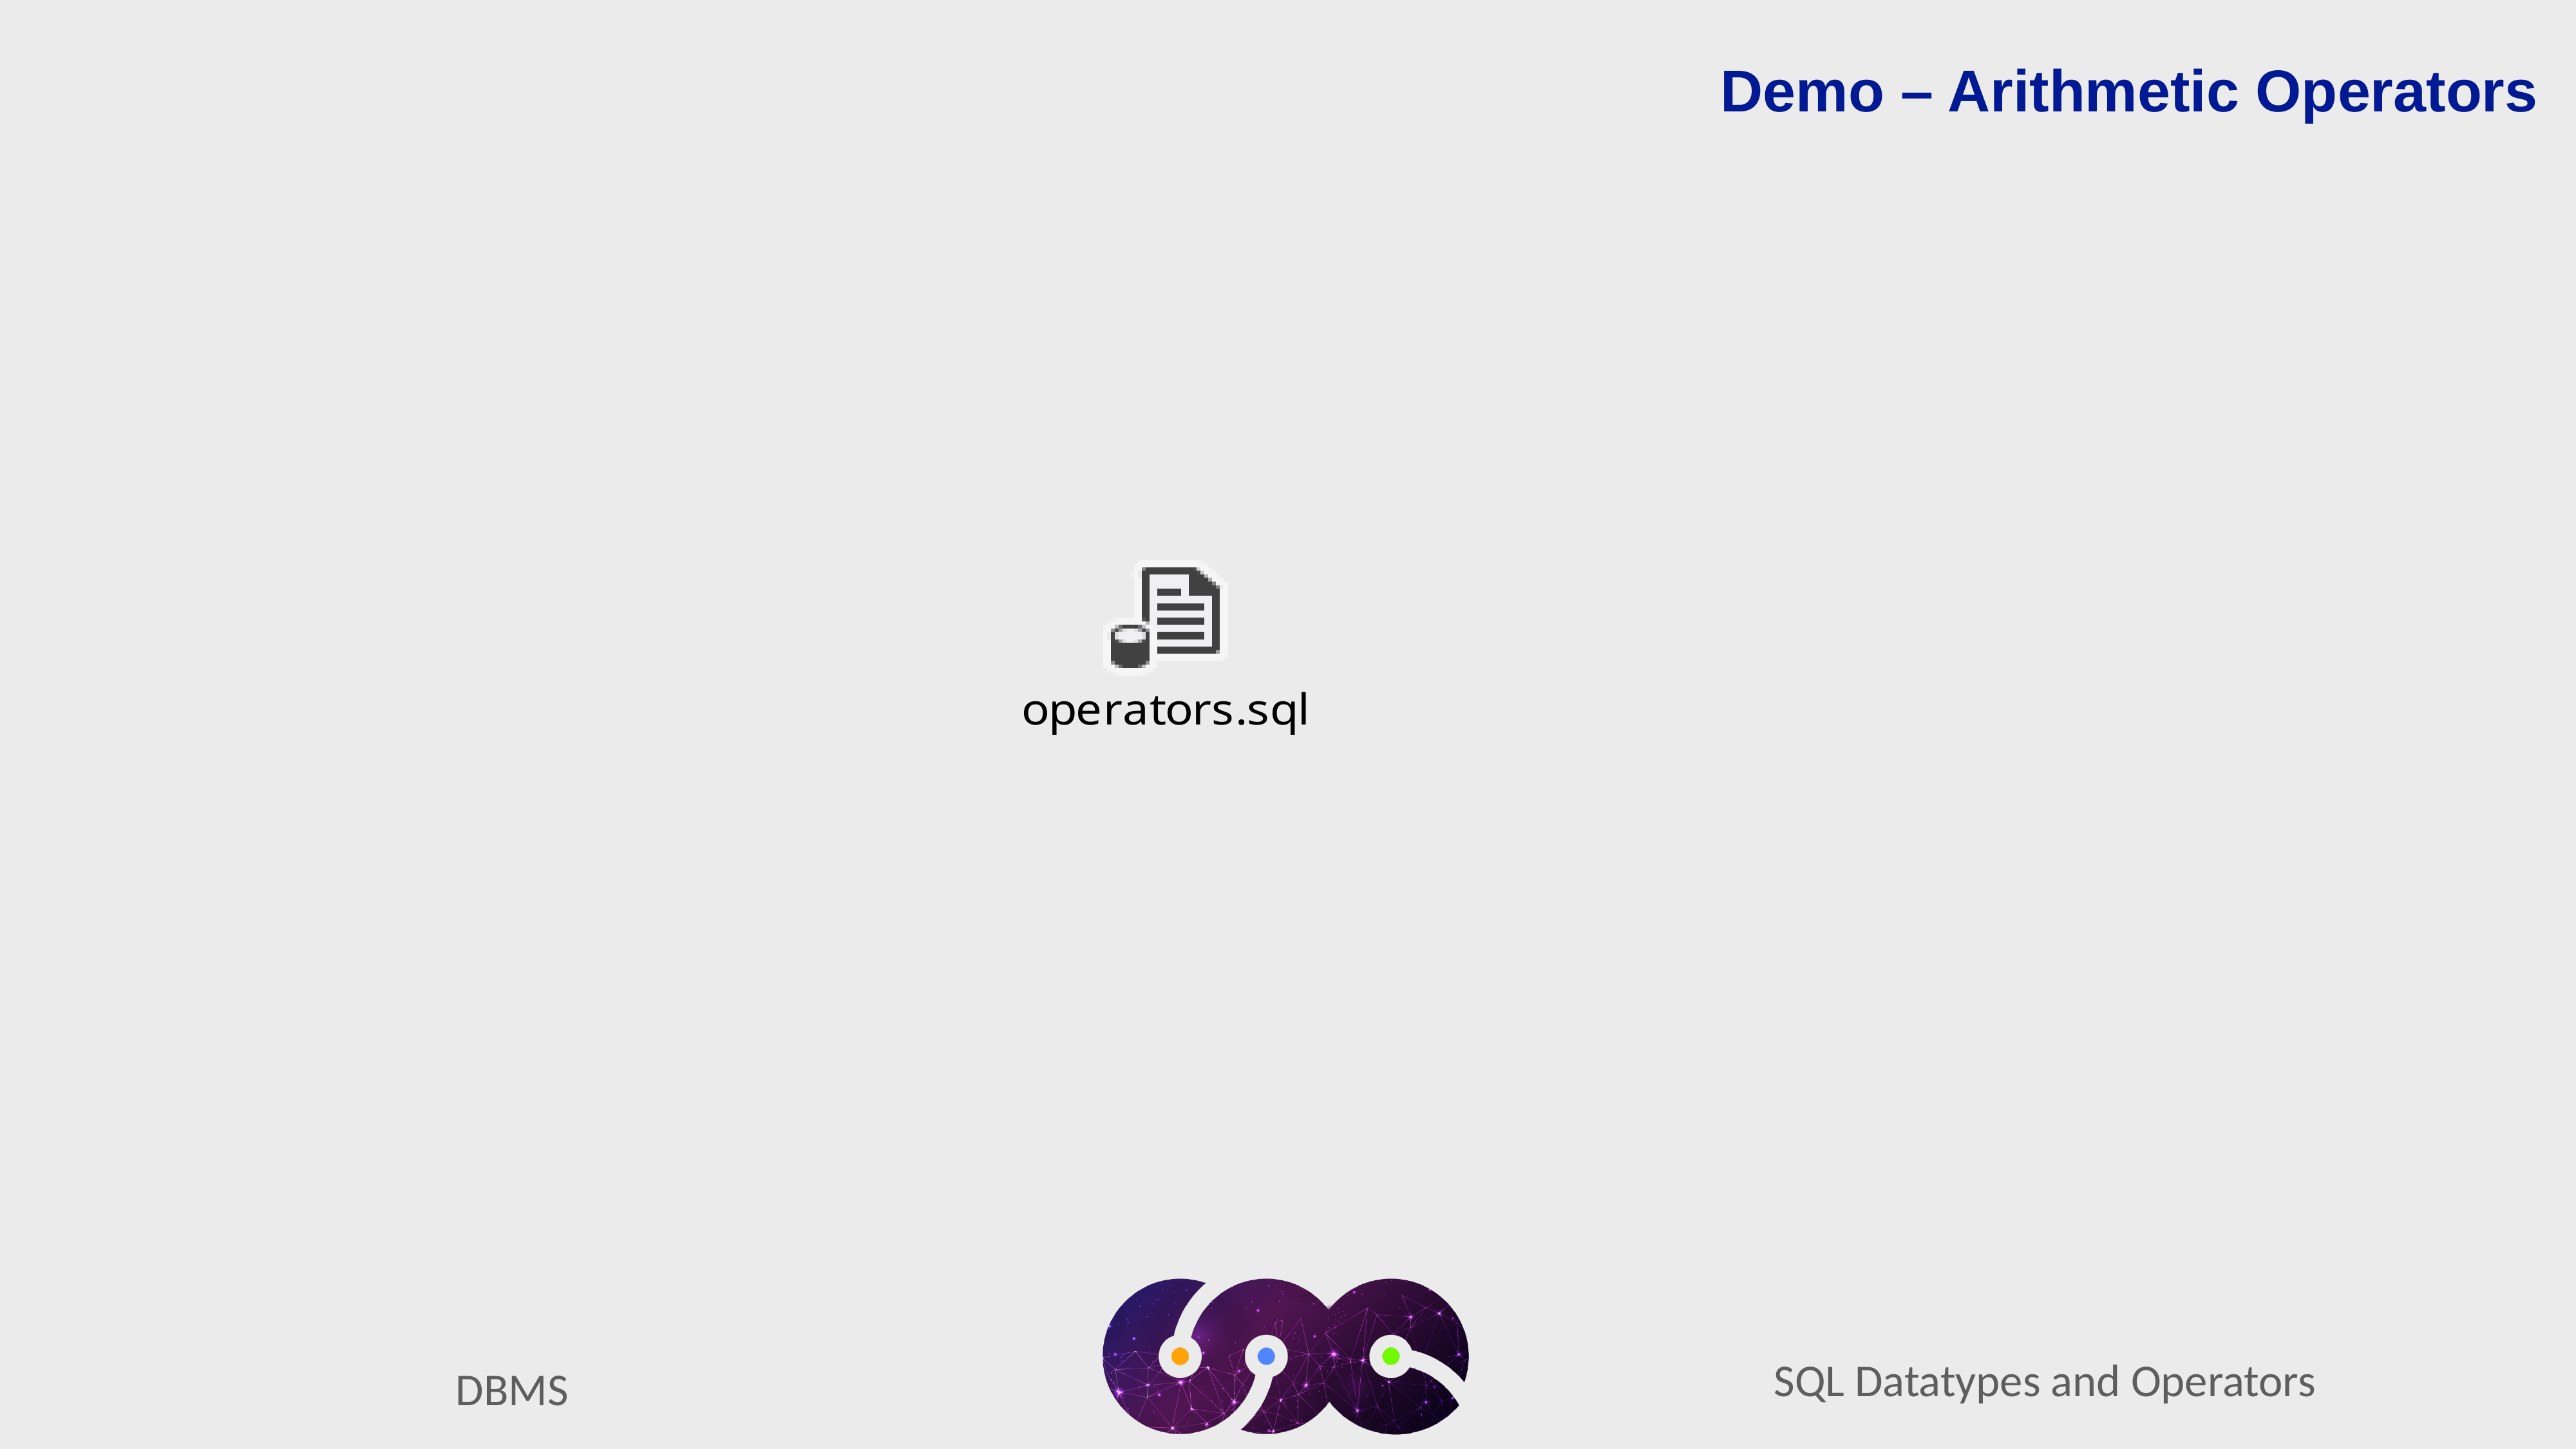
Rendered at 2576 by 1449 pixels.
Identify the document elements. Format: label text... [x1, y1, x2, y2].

text_box SQL Datatypes and Operators [1573, 1340, 2517, 1417]
text_box Demo – Arithmetic Operators [938, 47, 2544, 200]
picture [1093, 1267, 1483, 1449]
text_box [998, 560, 1329, 751]
